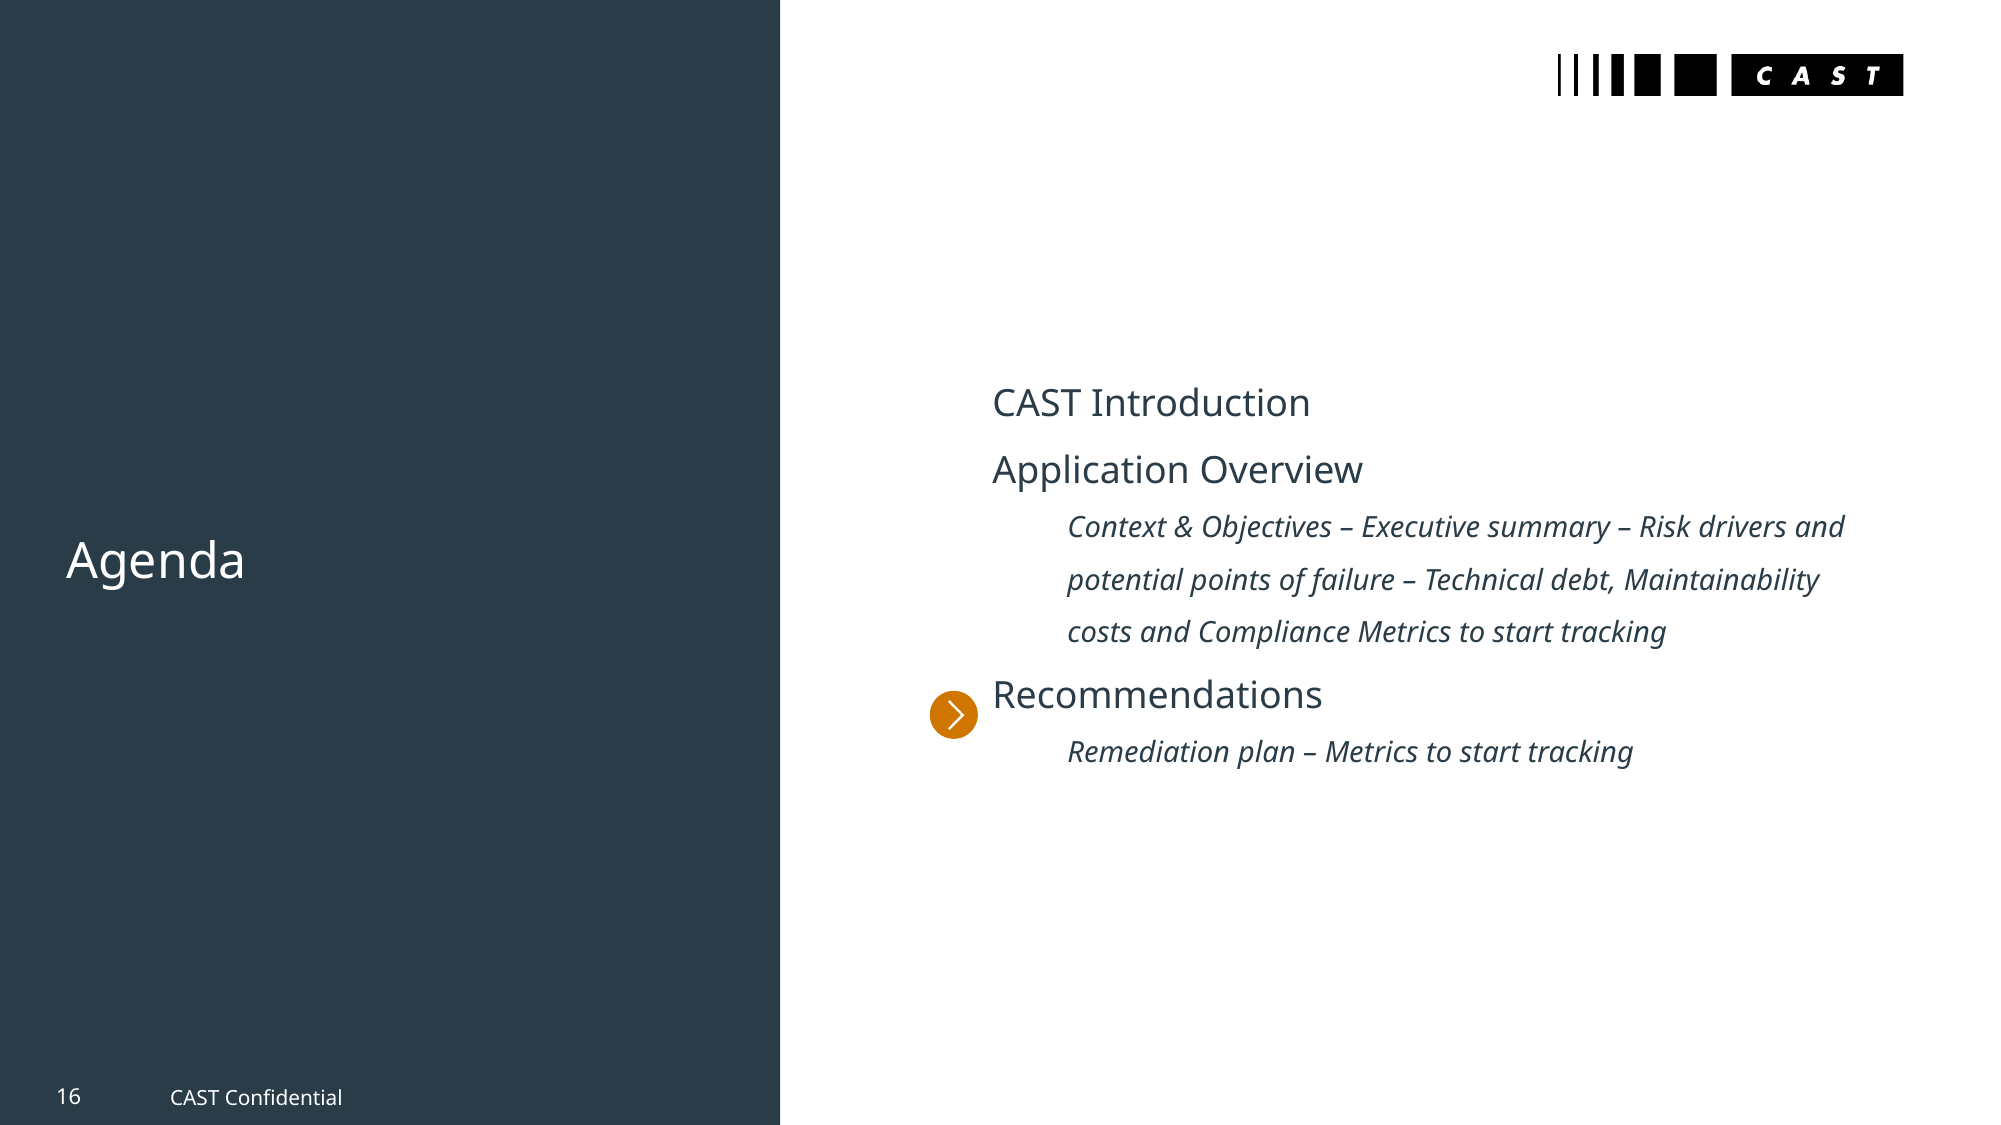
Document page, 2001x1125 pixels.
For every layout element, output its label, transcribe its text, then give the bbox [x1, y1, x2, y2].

slide_number 16 [14, 1067, 123, 1125]
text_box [929, 690, 978, 739]
title Agenda [51, 170, 730, 955]
text_box CAST Introduction Application Overview Context & Objectives – Executive summary – Risk drivers and potential points of failure – Technical debt, Maintainability costs and Compliance Metrics to start tracking Recommendations Remediation plan – Metrics to start tracking [977, 169, 1900, 956]
picture [1558, 54, 1904, 96]
